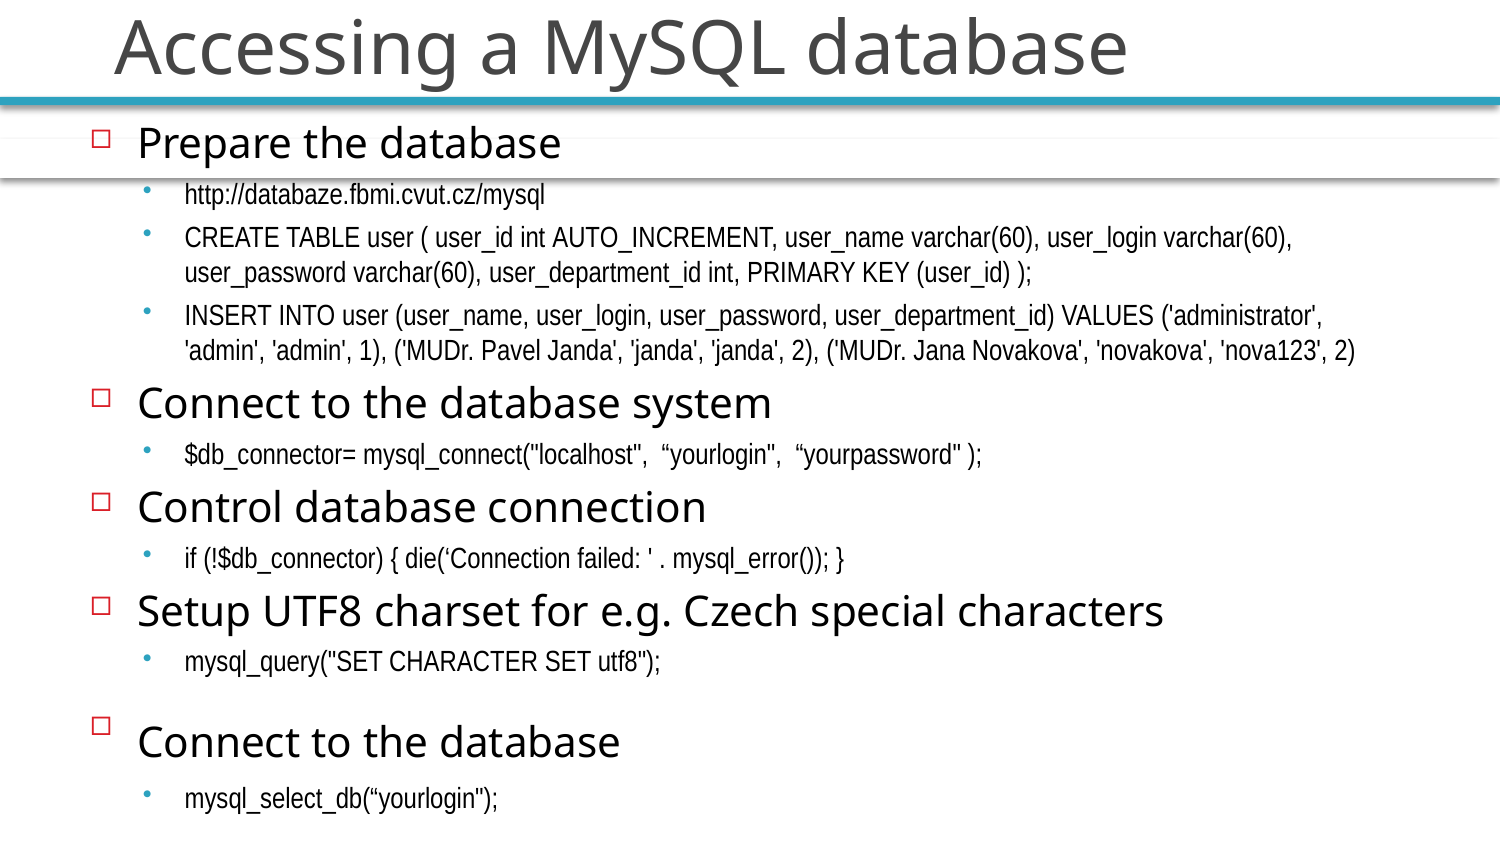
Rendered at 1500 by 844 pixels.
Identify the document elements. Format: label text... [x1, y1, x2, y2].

list Prepare the database http://databaze.fbmi.cvut.cz/mysql CREATE TABLE user ( user_id int AUTO_INCREMENT, user_name varchar(60), user_login varchar(60), user_password varchar(60), user_department_id int, PRIMARY KEY (user_id) ); INSERT INTO user (user_name, user_login, user_password, user_department_id) VALUES ('administrator', 'admin', 'admin', 1), ('MUDr. Pavel Janda', 'janda', 'janda', 2), ('MUDr. Jana Novakova', 'novakova', 'nova123', 2) Connect to the database system $db_connector= mysql_connect("localhost", “yourlogin", “yourpassword" ); Control database connection if (!$db_connector) { die(‘Connection failed: ' . mysql_error()); } Setup UTF8 charset for e.g. Czech special characters mysql_query("SET CHARACTER SET utf8"); Connect to the database mysql_select_db(“yourlogin"); [75, 109, 1388, 844]
title Accessing a MySQL database [99, 19, 1438, 97]
